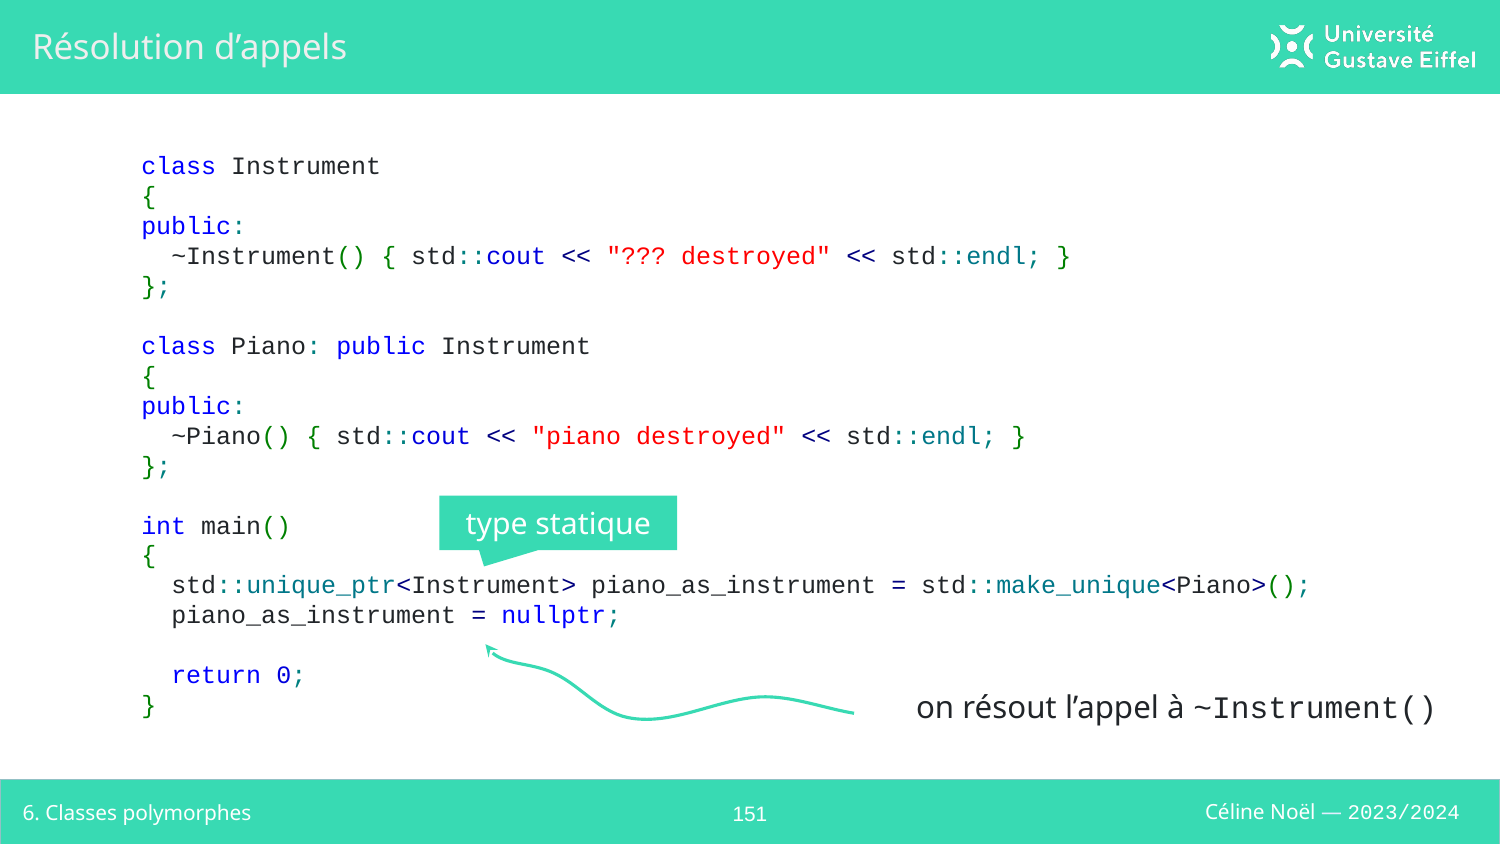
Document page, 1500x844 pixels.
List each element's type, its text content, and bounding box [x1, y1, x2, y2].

text_box on résout l’appel à ~Instrument() [857, 672, 1452, 740]
slide_number ‹#› [705, 785, 795, 840]
title Résolution d’appels [17, 9, 1440, 82]
title 6. Classes polymorphes [7, 779, 689, 844]
text_box [485, 644, 855, 720]
text_box class Instrument { public: ~Instrument() { std::cout << "??? destroyed" << std::endl; } }; class Piano: public Instrument { public: ~Piano() { std::cout << "piano destroyed" << std::endl; } }; int main() { std::unique_ptr<Instrument> piano_as_instrument = std::make_unique<Piano>(); piano_as_instrument = nullptr; return 0; } [126, 134, 1409, 734]
picture [1440, 25, 1475, 68]
text_box type statique [439, 495, 678, 567]
